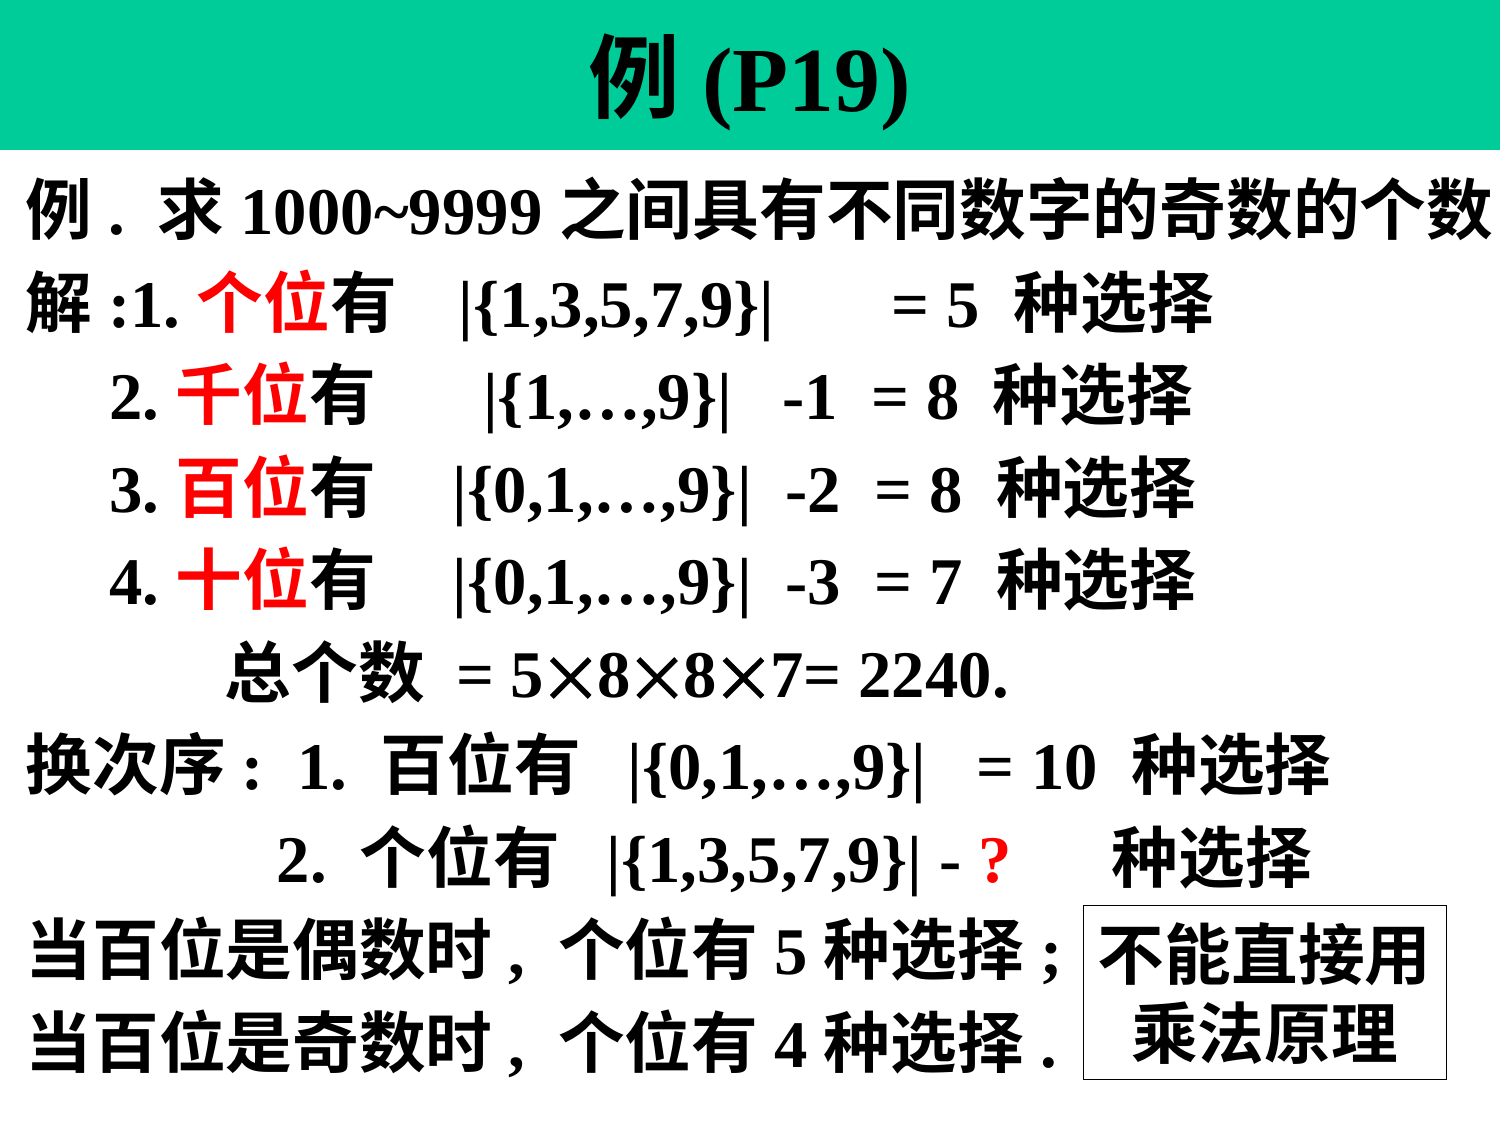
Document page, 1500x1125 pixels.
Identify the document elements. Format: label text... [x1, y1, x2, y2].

text_box 例. 求1000~9999之间具有不同数字的奇数的个数 解:1.个位有 |{1,3,5,7,9}| = 5 种选择 2.千位有 |{1,…,9}| -1 = 8 种选择 3.百位有 |{0,1,…,9}| -2 = 8 种选择 4.十位有 |{0,1,…,9}| -3 = 7 种选择 总个数 = 5887= 2240. 换次序: 1. 百位有 |{0,1,…,9}| = 10 种选择 2. 个位有 |{1,3,5,7,9}| - ? 种选择 当百位是偶数时, 个位有5种选择; 当百位是奇数时, 个位有4种选择. [10, 160, 1500, 1088]
text_box 不能直接用 乘法原理 [1083, 905, 1447, 1080]
title 例(P19) [0, 0, 1500, 150]
